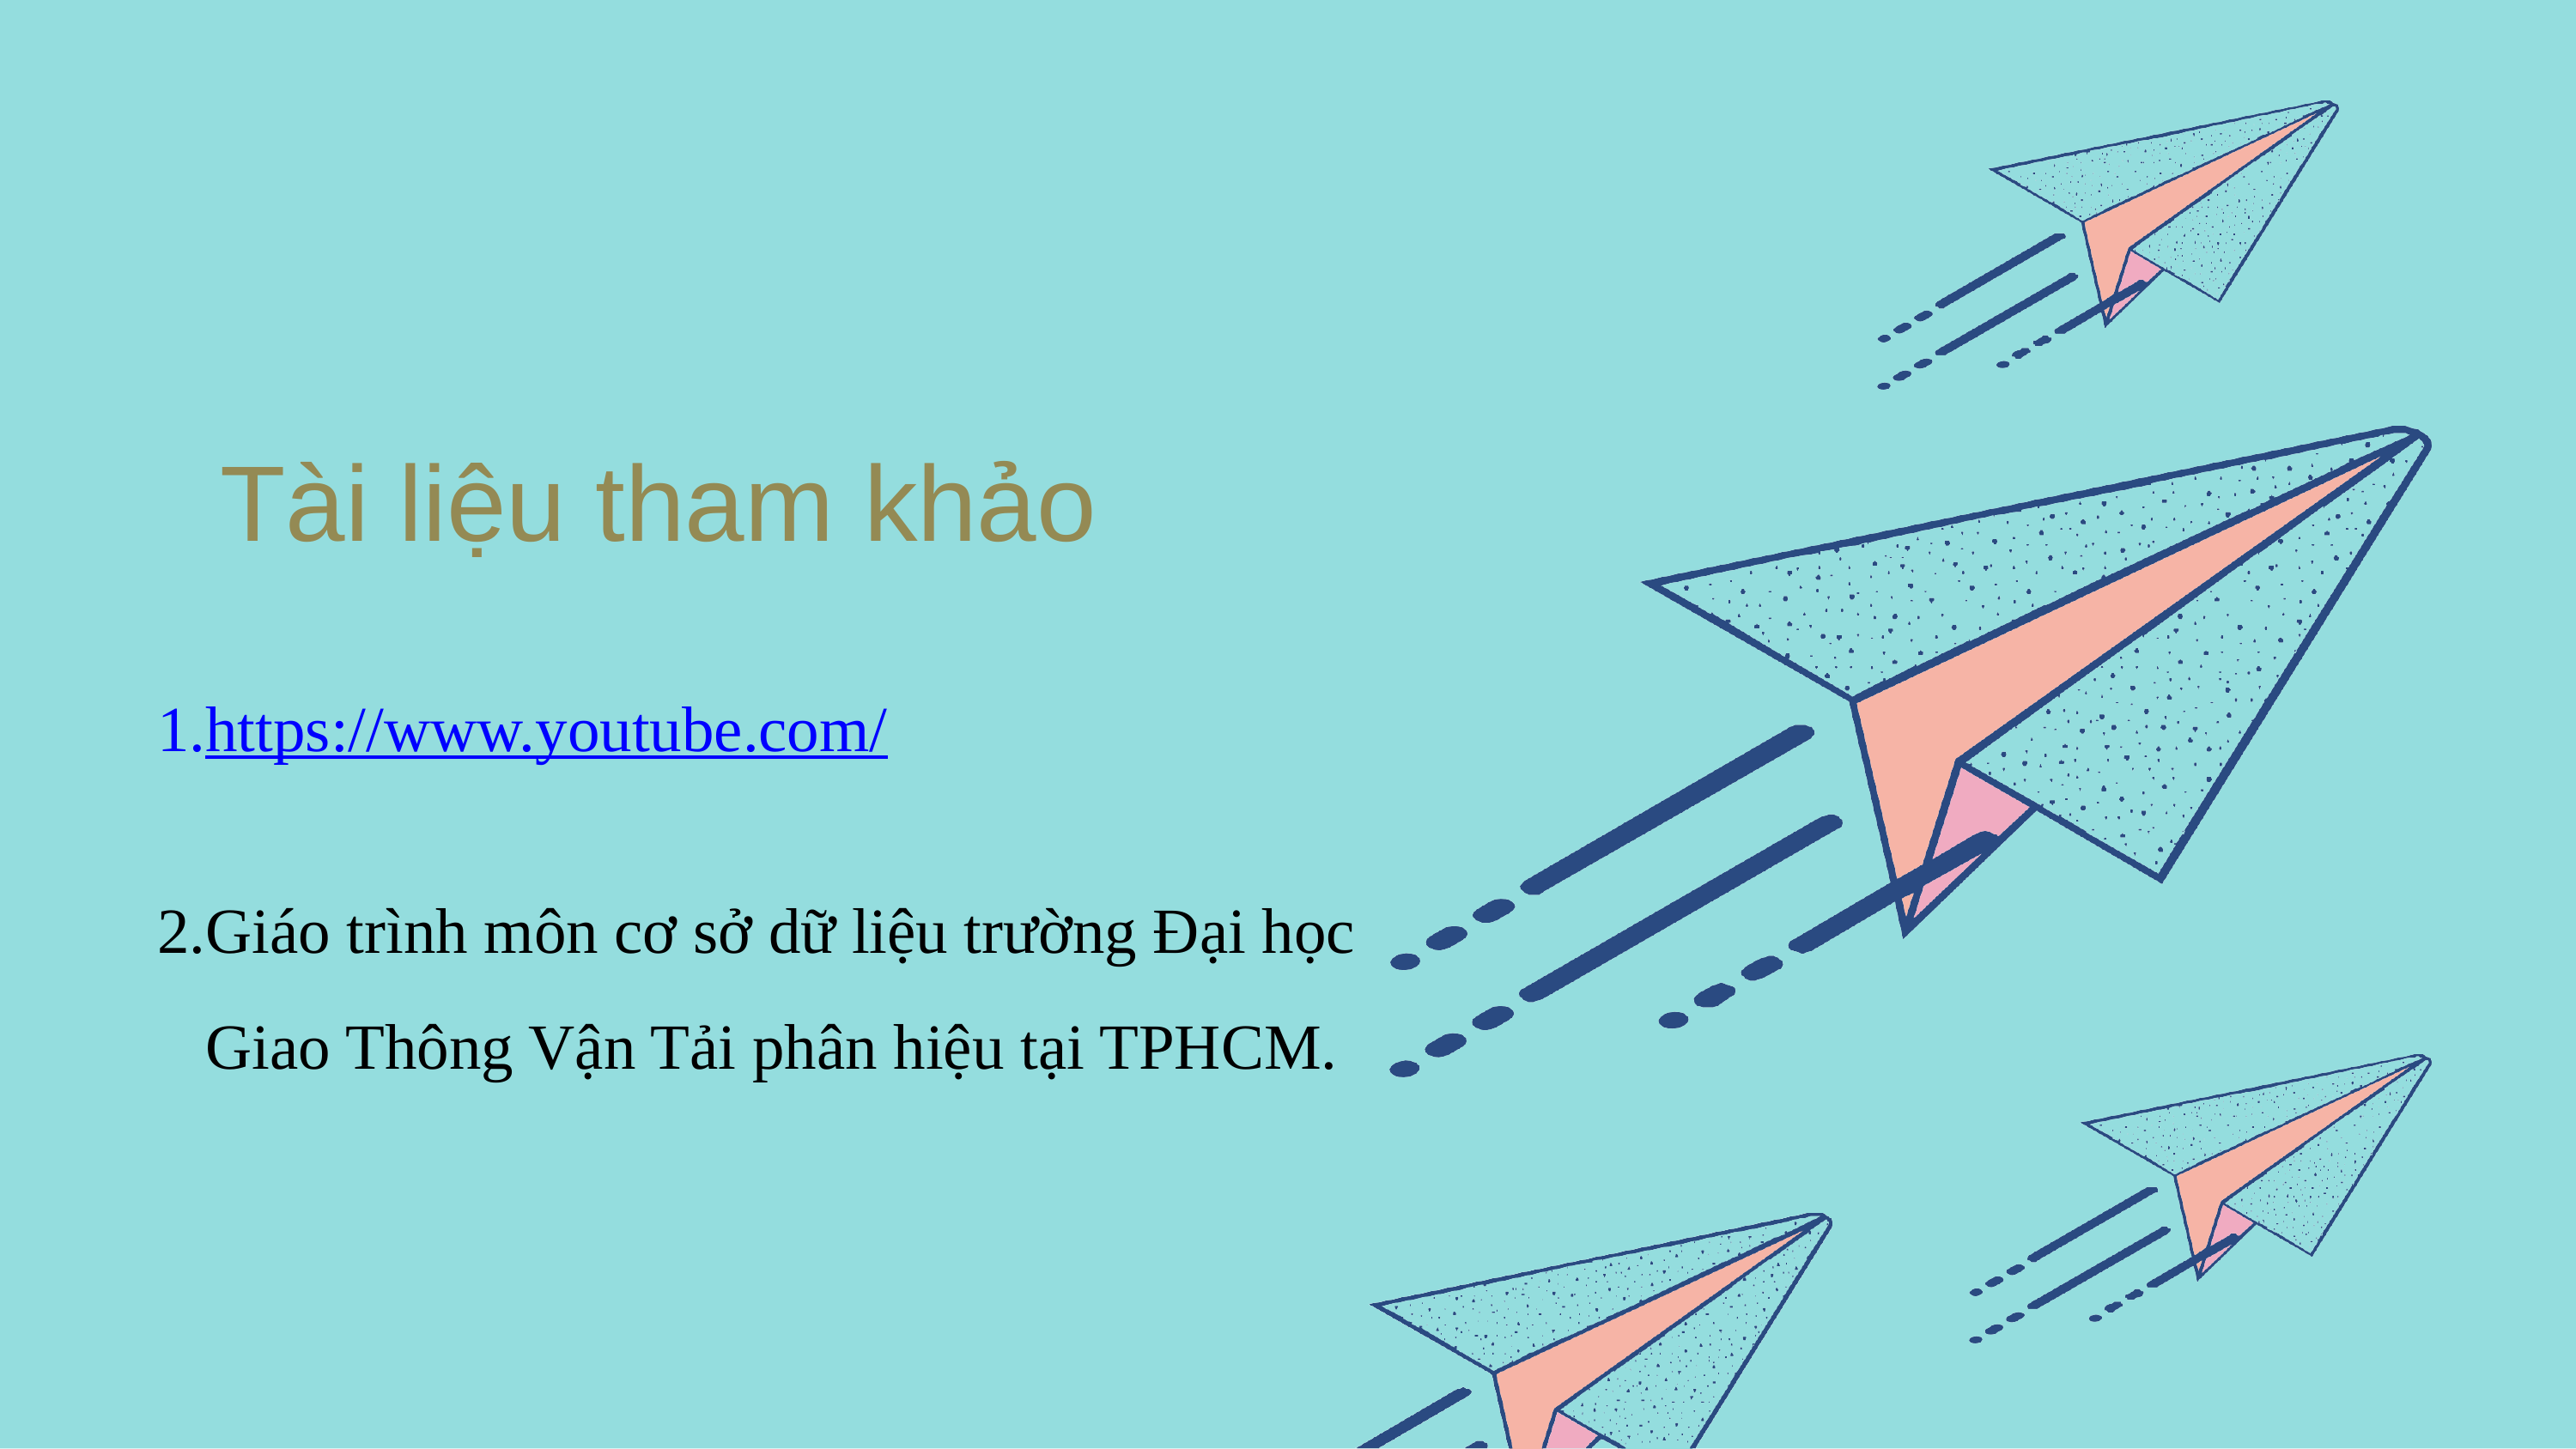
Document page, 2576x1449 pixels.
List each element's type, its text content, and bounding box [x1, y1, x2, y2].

text_box https://www.youtube.com/ Giáo trình môn cơ sở dữ liệu trường Đại học Giao Thông Vận Tải phân hiệu tại TPHCM. [144, 681, 1384, 1089]
text_box Tài liệu tham khảo [218, 421, 1205, 562]
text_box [1389, 425, 2432, 1343]
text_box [1876, 100, 2340, 391]
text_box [1354, 1213, 1832, 1449]
